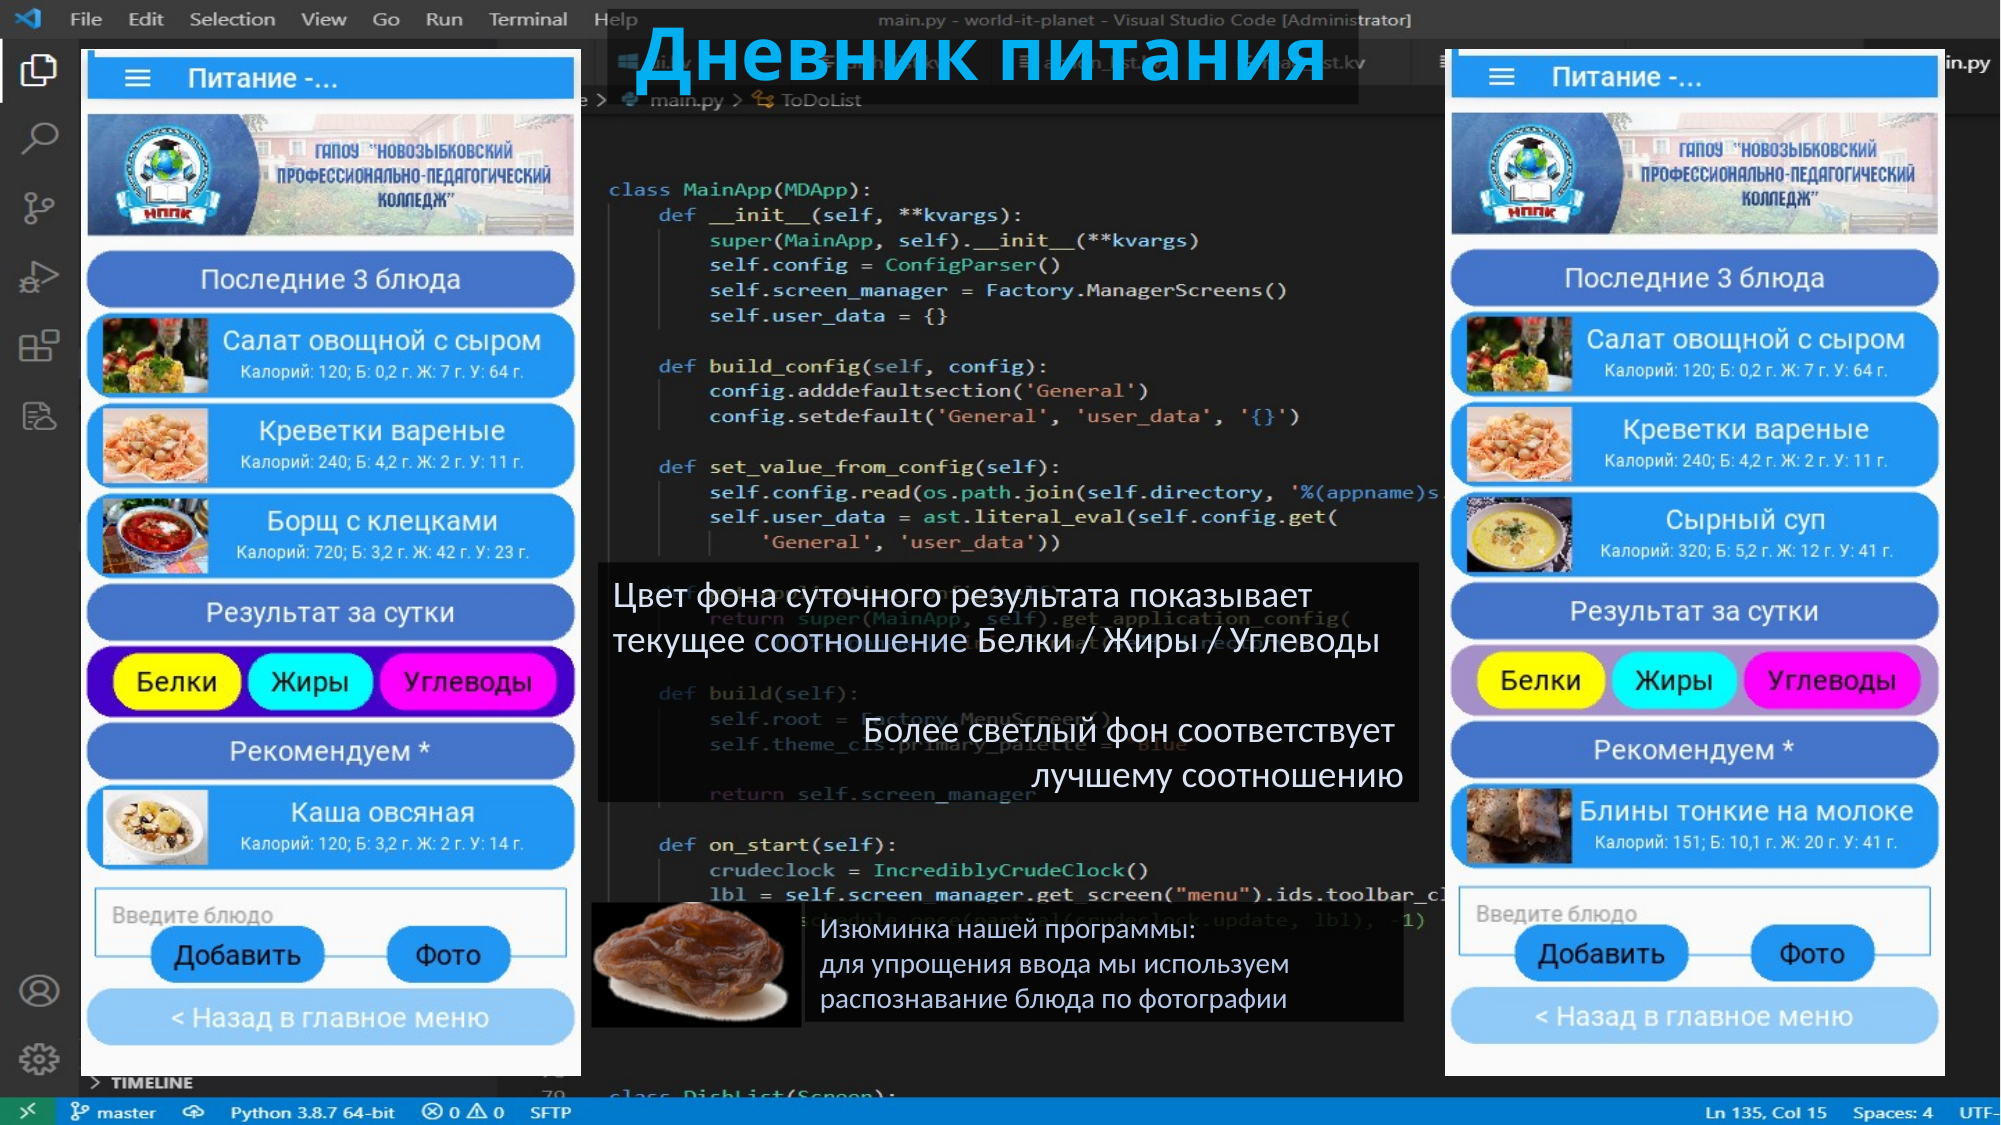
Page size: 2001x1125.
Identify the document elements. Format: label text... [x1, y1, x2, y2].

picture [0, 0, 2001, 1125]
text_box Изюминка нашей программы: для упрощения ввода мы используем распознавание блюда по фотографии [805, 902, 1404, 1022]
title Дневник питания [607, 8, 1359, 105]
text_box Цвет фона суточного результата показывает текущее соотношение Белки / Жиры / Углеводы Более светлый фон соответствует лучшему соотношению [598, 562, 1419, 803]
